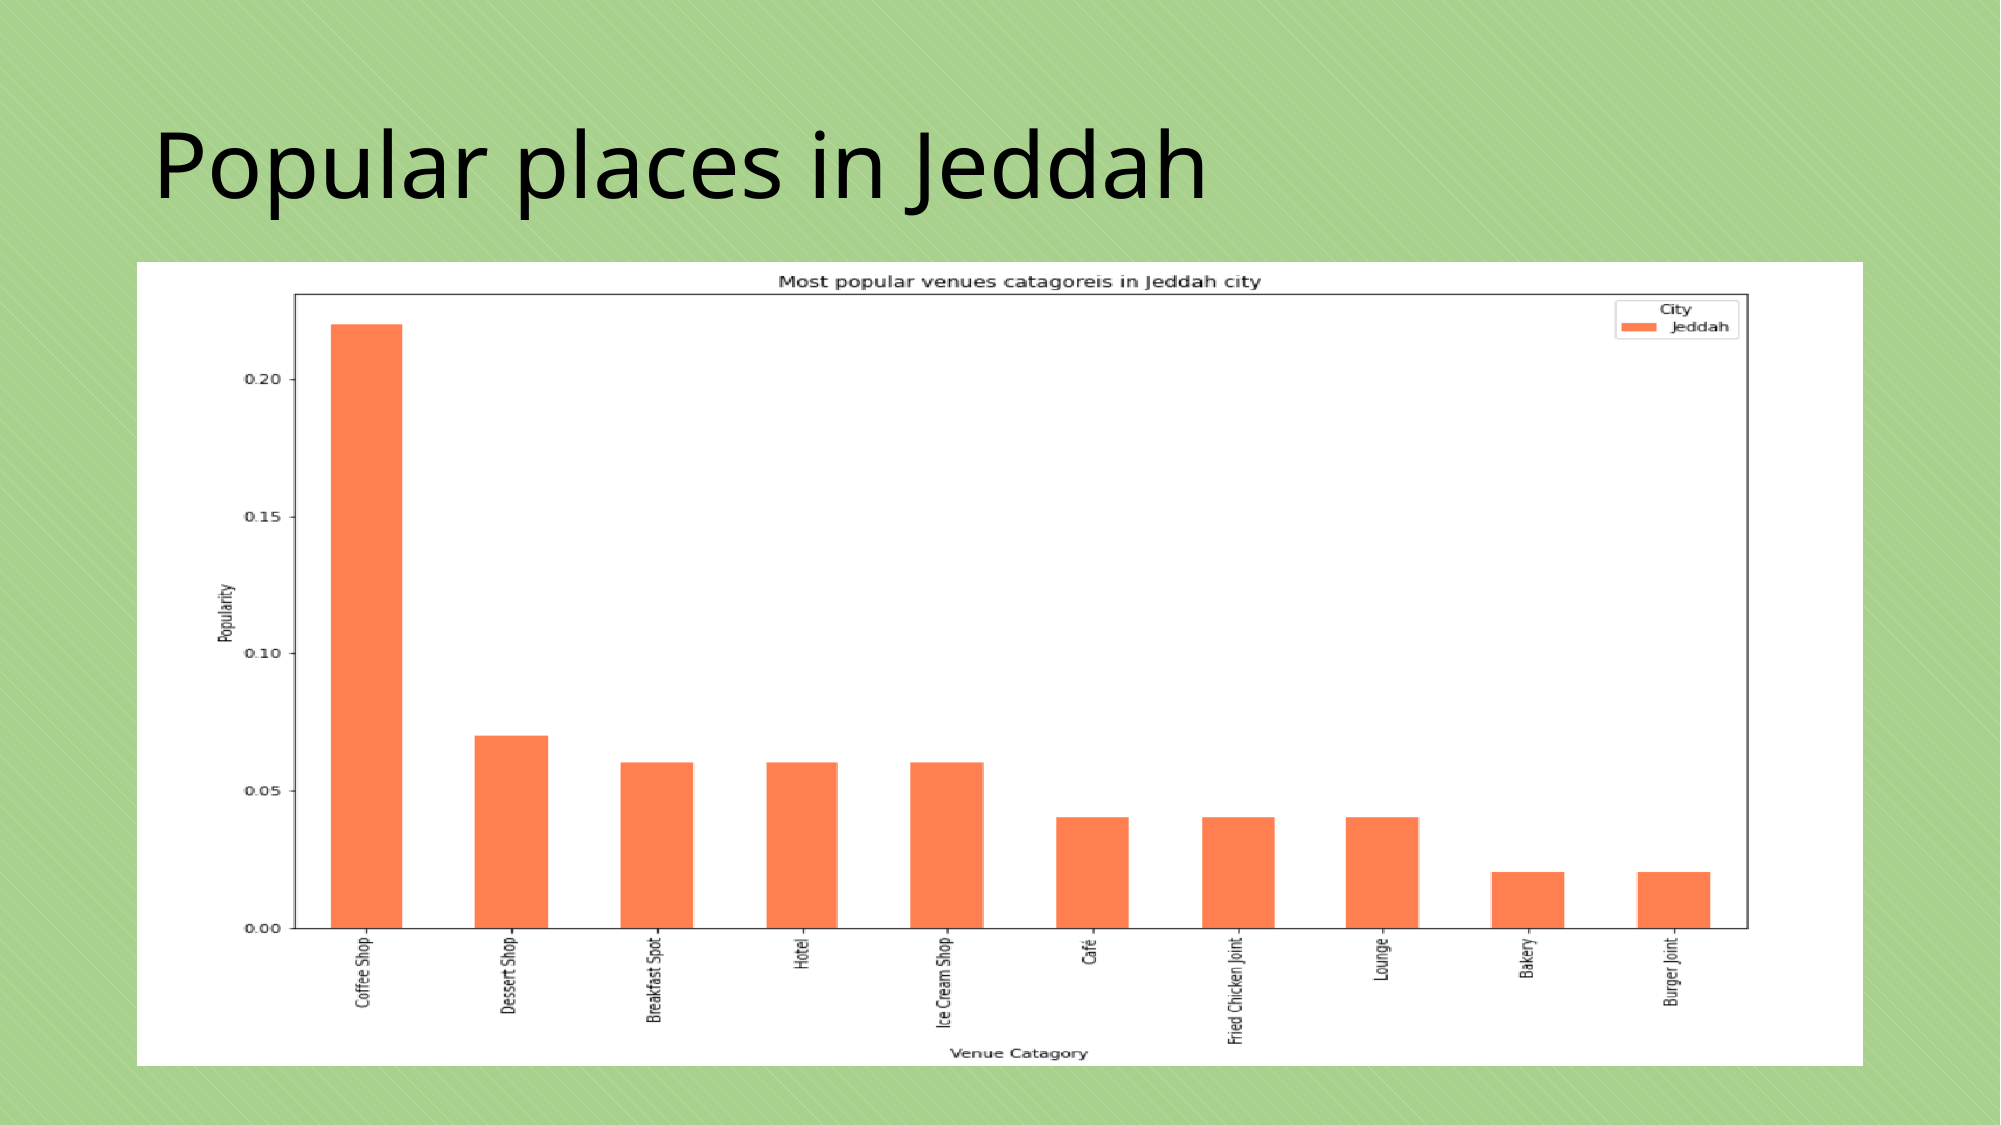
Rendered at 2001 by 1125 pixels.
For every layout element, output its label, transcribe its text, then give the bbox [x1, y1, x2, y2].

picture [137, 262, 1863, 1066]
title Popular places in Jeddah [137, 59, 1863, 262]
